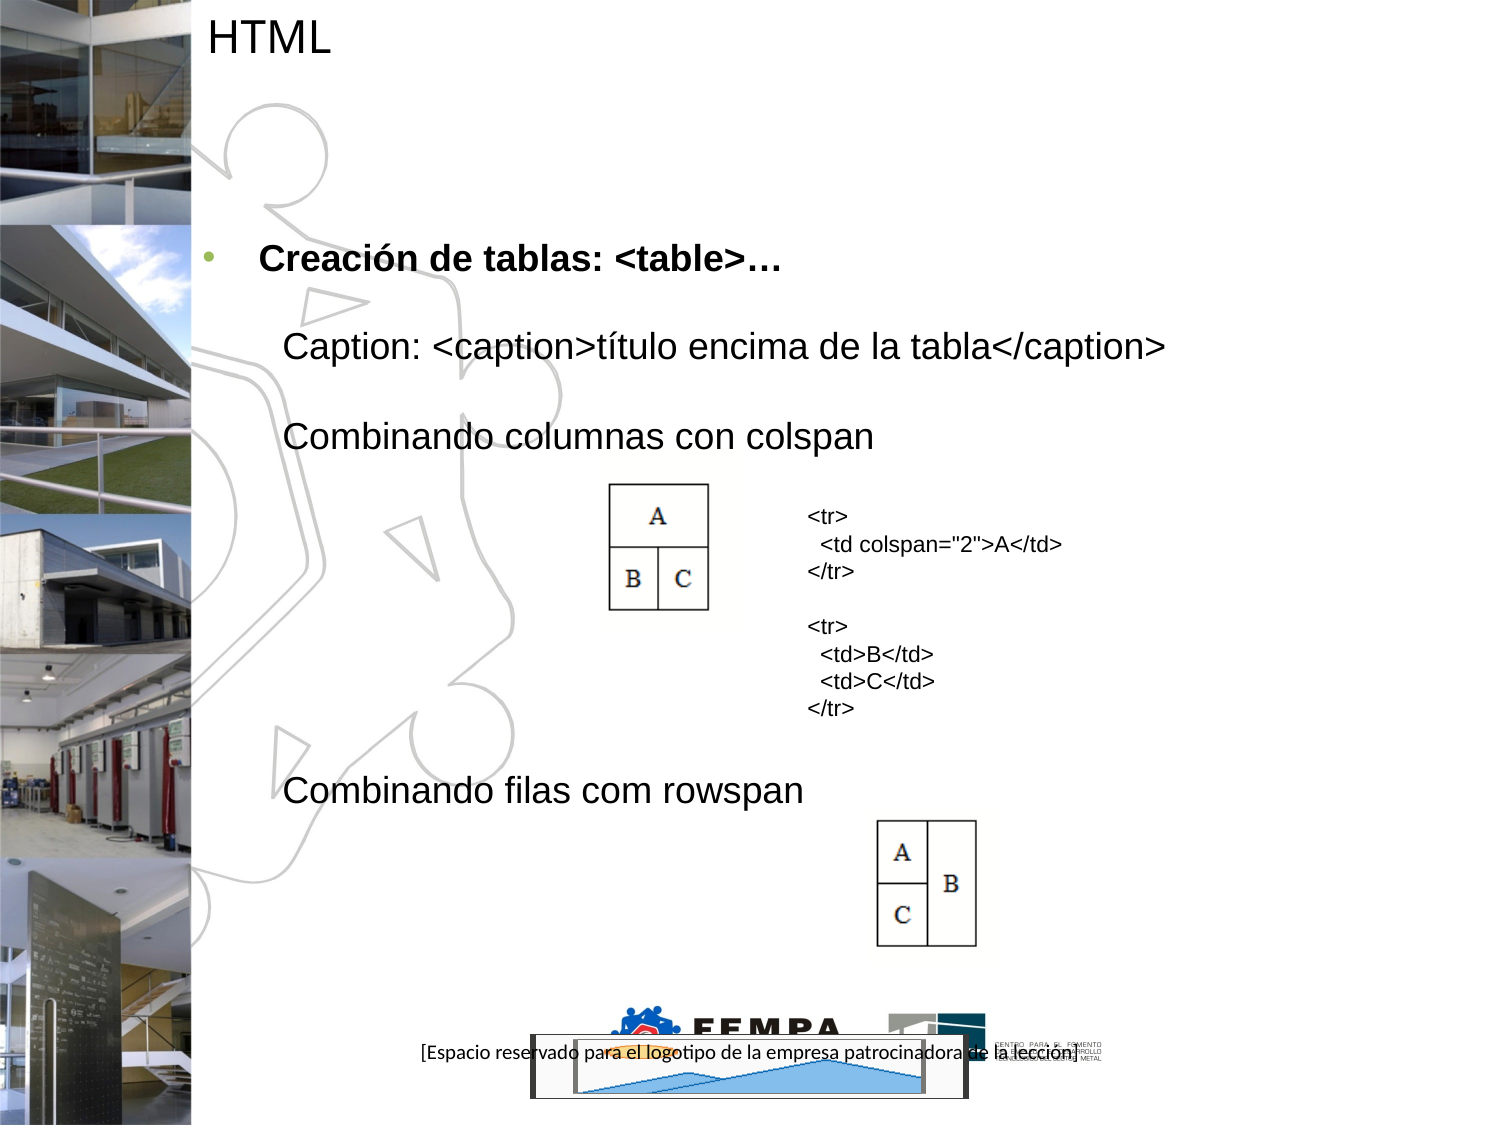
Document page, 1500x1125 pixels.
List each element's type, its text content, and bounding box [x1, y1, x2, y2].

picture [867, 810, 999, 965]
picture [598, 450, 741, 629]
text_box Caption: <caption>título encima de la tabla</caption> Combinando columnas con colspan <tr> <td colspan="2">A</td> </tr> <tr> <td>B</td> <td>C</td> </tr> Combinando filas com rowspan [135, 314, 1388, 909]
text_box [73, 230, 194, 295]
picture [0, 0, 1500, 1125]
list HTML [191, 0, 1024, 47]
text_box Creación de tablas: <table>… [194, 226, 1500, 1030]
